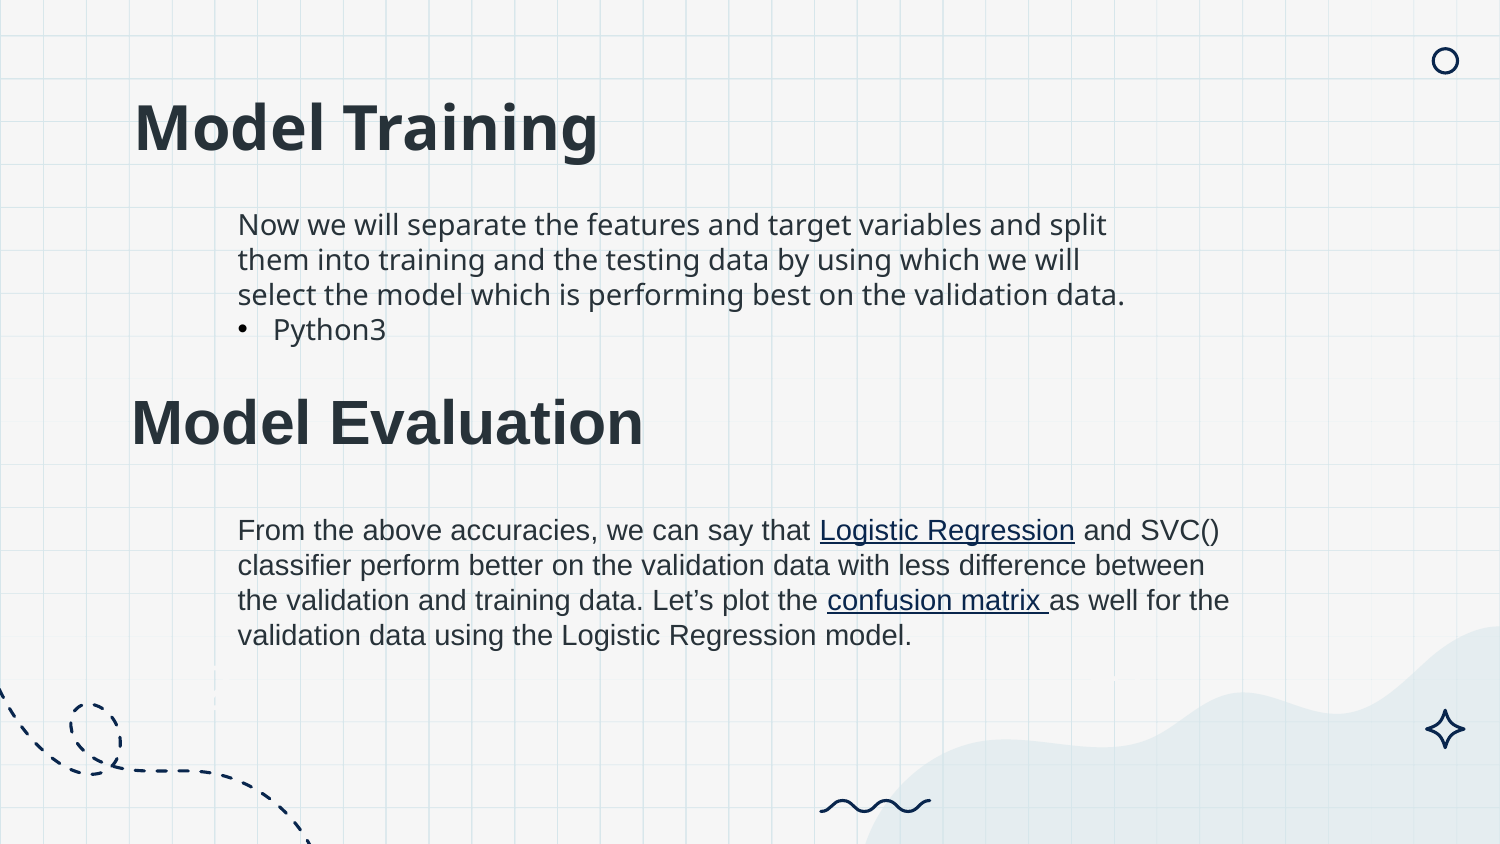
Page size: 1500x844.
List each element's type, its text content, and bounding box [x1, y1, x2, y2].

text_box Now we will separate the features and target variables and split them into training and the testing data by using which we will select the model which is performing best on the validation data. Python3 [222, 199, 1161, 389]
title Model Training [118, 72, 1382, 167]
text_box From the above accuracies, we can say that Logistic Regression and SVC() classifier perform better on the validation data with less difference between the validation and training data. Let’s plot the confusion matrix as well for the validation data using the Logistic Regression model. [222, 503, 1266, 694]
text_box Model Evaluation [117, 375, 715, 500]
picture [0, 0, 1500, 844]
